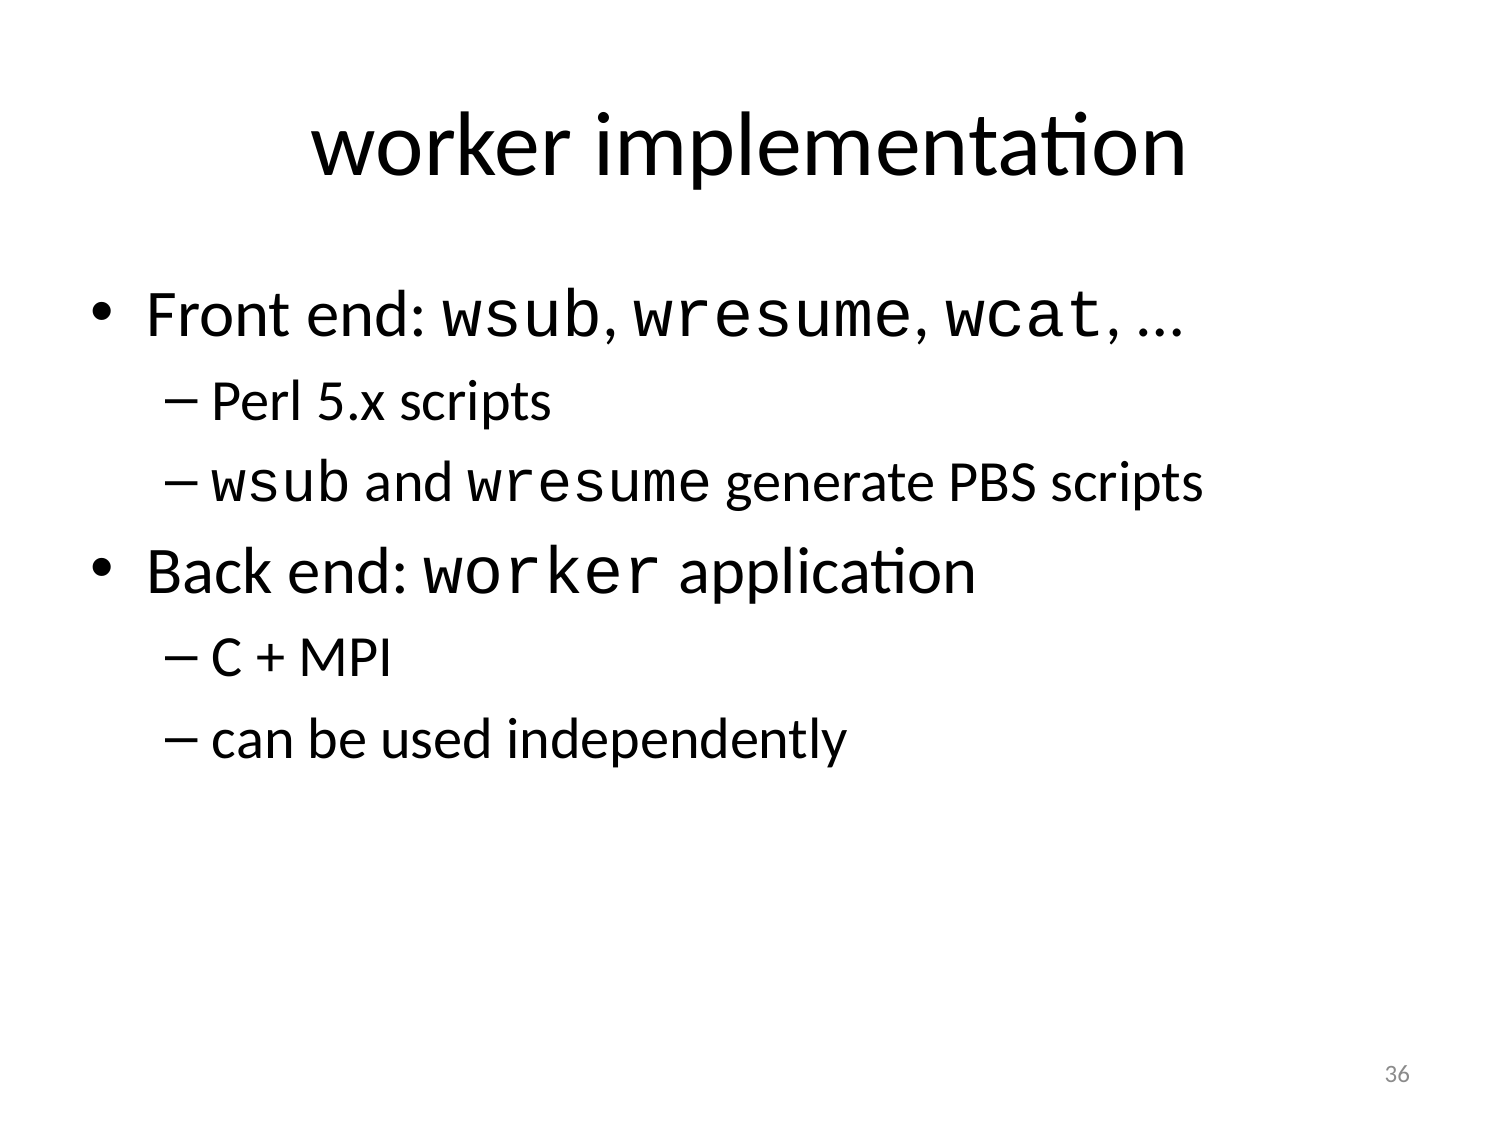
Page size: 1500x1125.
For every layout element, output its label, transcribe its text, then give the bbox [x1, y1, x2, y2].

slide_number 36 [1074, 1042, 1425, 1103]
list Front end: wsub, wresume, wcat, … Perl 5.x scripts wsub and wresume generate PBS scripts Back end: worker application C + MPI can be used independently [75, 262, 1425, 1005]
title worker implementation [75, 45, 1425, 233]
